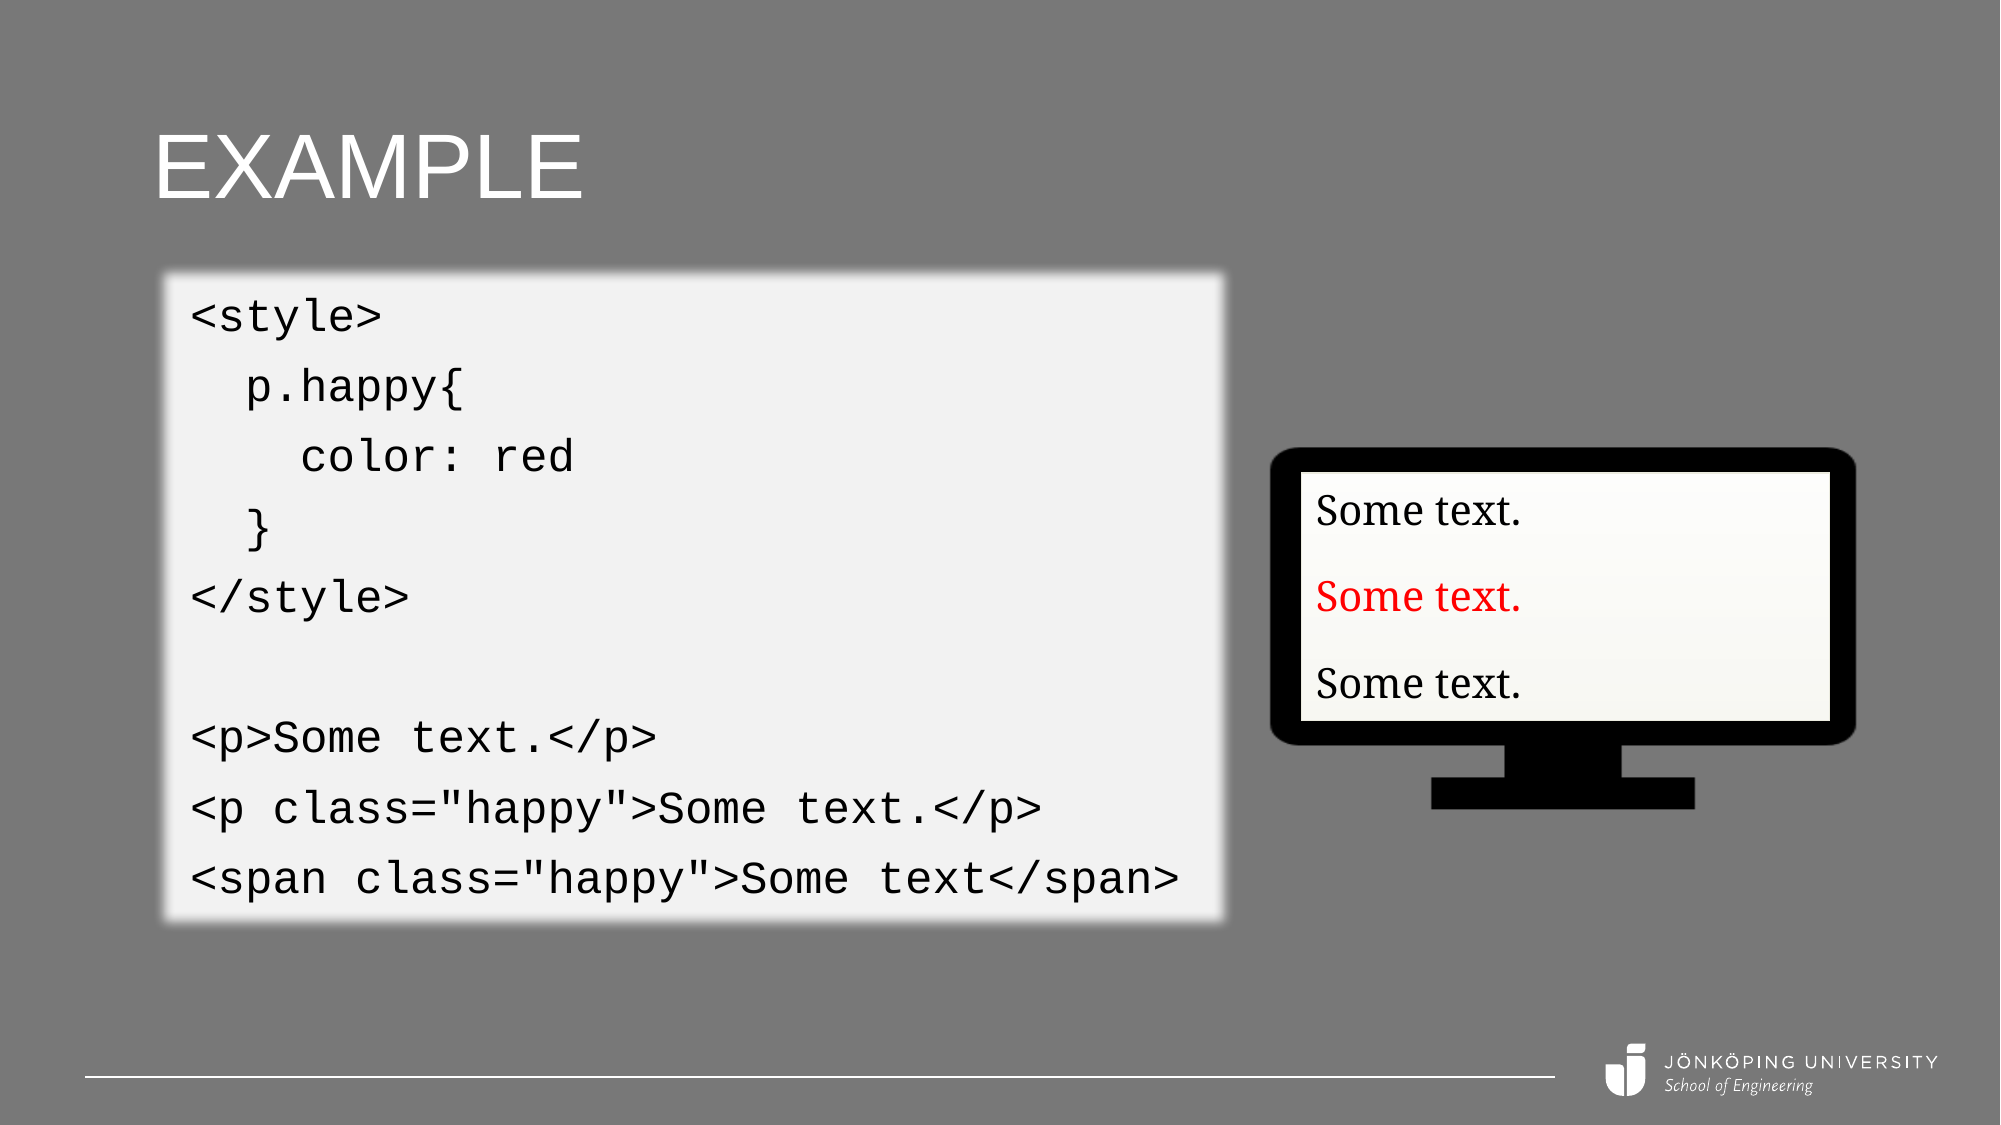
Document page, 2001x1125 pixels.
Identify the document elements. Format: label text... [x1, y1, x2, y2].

title Example [137, 59, 1863, 278]
text_box <style> p.happy{ color: red } </style> <p>Some text.</p> <p class="happy">Some text.</p> <span class="happy">Some text</span> [175, 284, 1213, 911]
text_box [1212, 373, 1915, 884]
